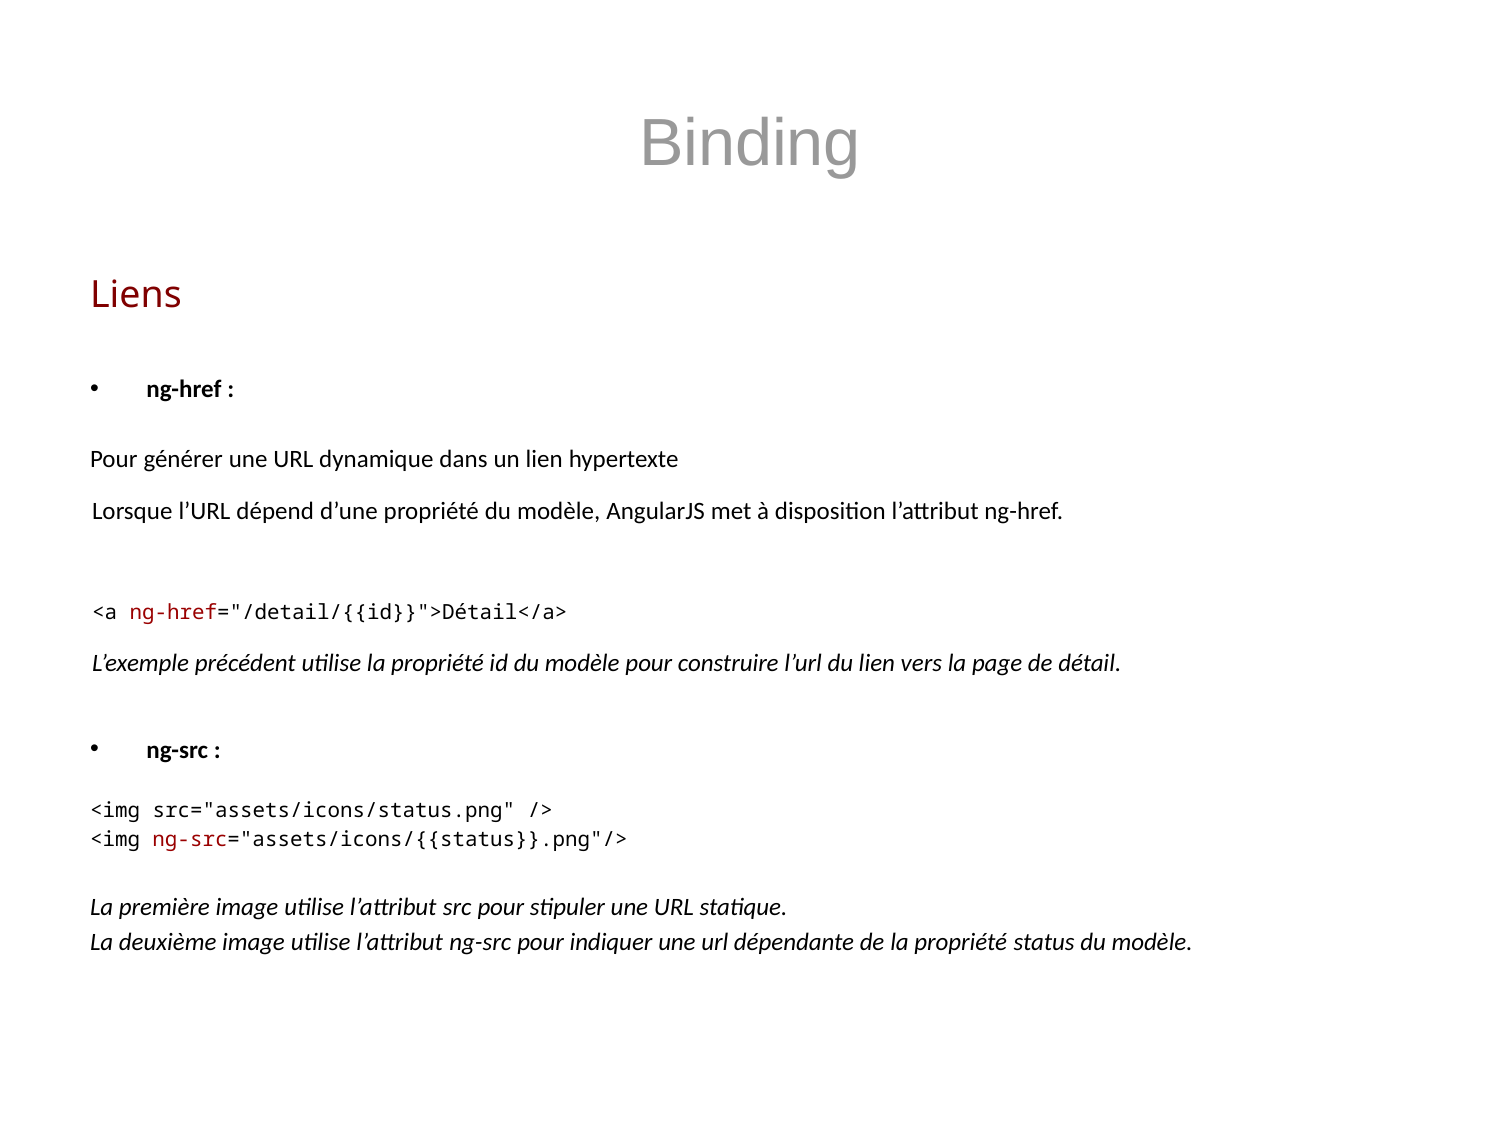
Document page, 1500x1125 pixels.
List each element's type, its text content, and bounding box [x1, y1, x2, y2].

title Binding [75, 45, 1425, 233]
list Liens ng-href : Pour générer une URL dynamique dans un lien hypertexte Lorsque l’URL dépend d’une propriété du modèle, AngularJS met à disposition l’attribut ng-href. <a ng-href="/detail/{{id}}">Détail</a> L’exemple précédent utilise la propriété id du modèle pour construire l’url du lien vers la page de détail. ng-src : <img src="assets/icons/status.png" /> <img ng-src="assets/icons/{{status}}.png"/> La première image utilise l’attribut src pour stipuler une URL statique. La deuxième image utilise l’attribut ng-src pour indiquer une url dépendante de la propriété status du modèle. [75, 262, 1425, 1005]
